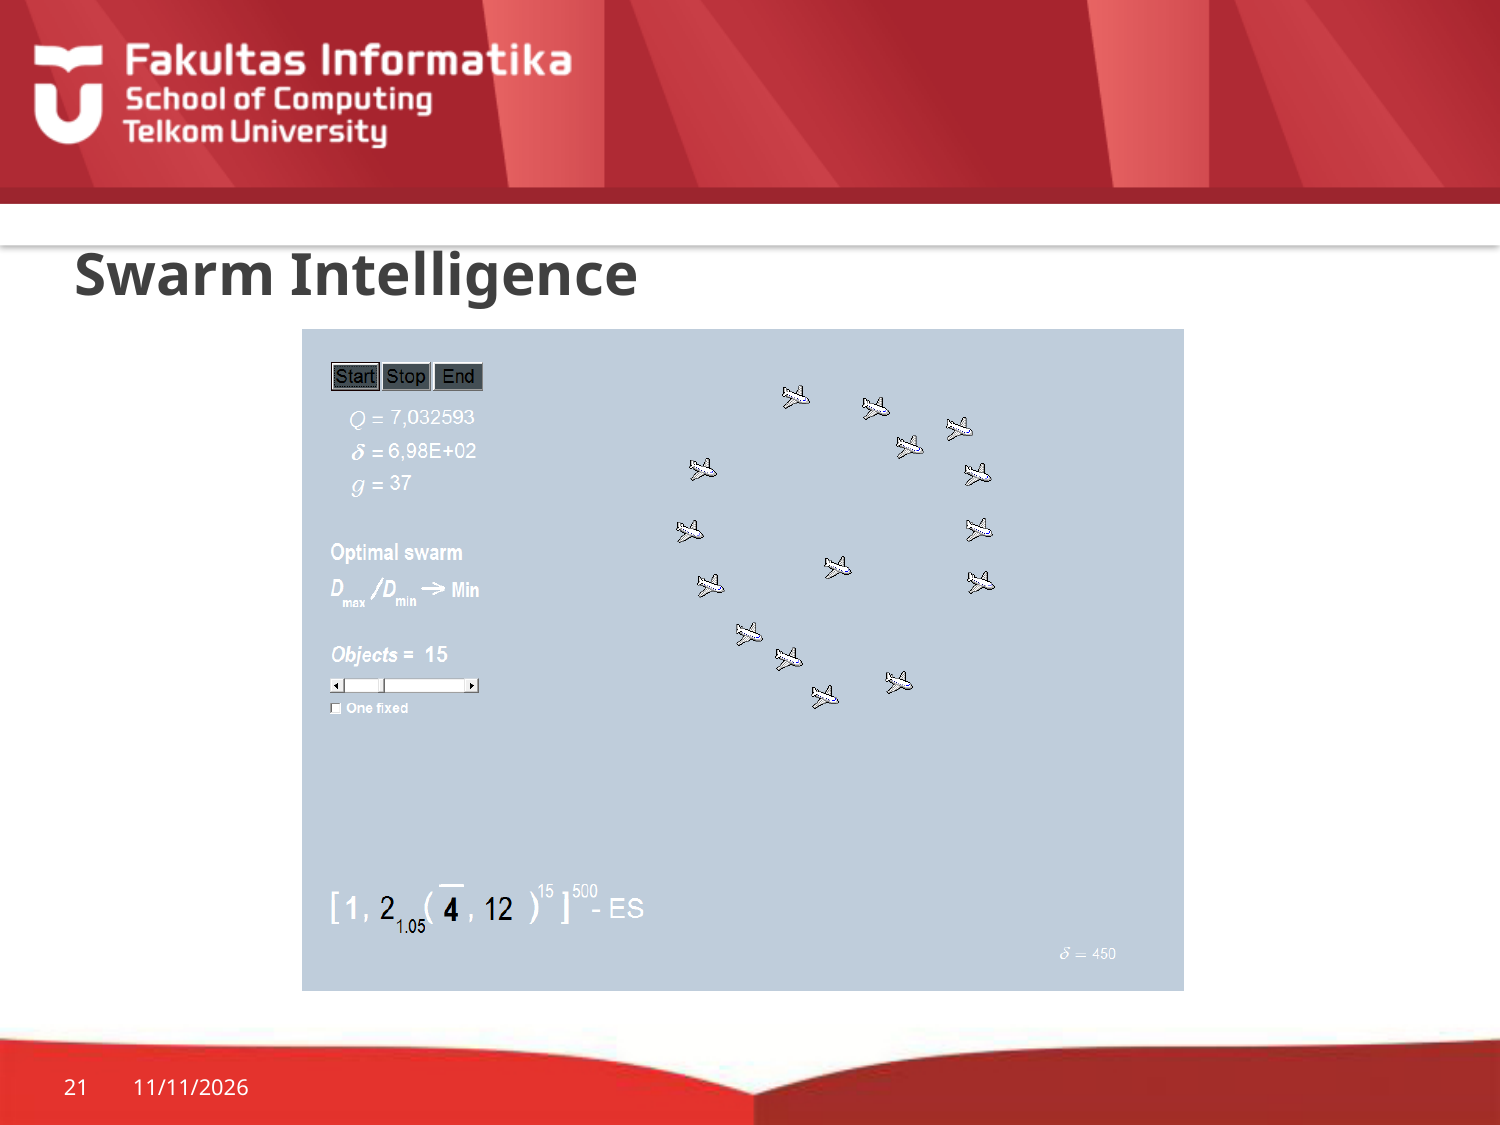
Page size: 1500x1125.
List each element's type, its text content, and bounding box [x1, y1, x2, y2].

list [302, 329, 1184, 991]
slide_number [132, 1058, 403, 1119]
picture [0, 0, 1500, 203]
title Swarm Intelligence [59, 219, 1426, 325]
slide_number 21 [63, 1058, 123, 1119]
picture [0, 1024, 1500, 1125]
